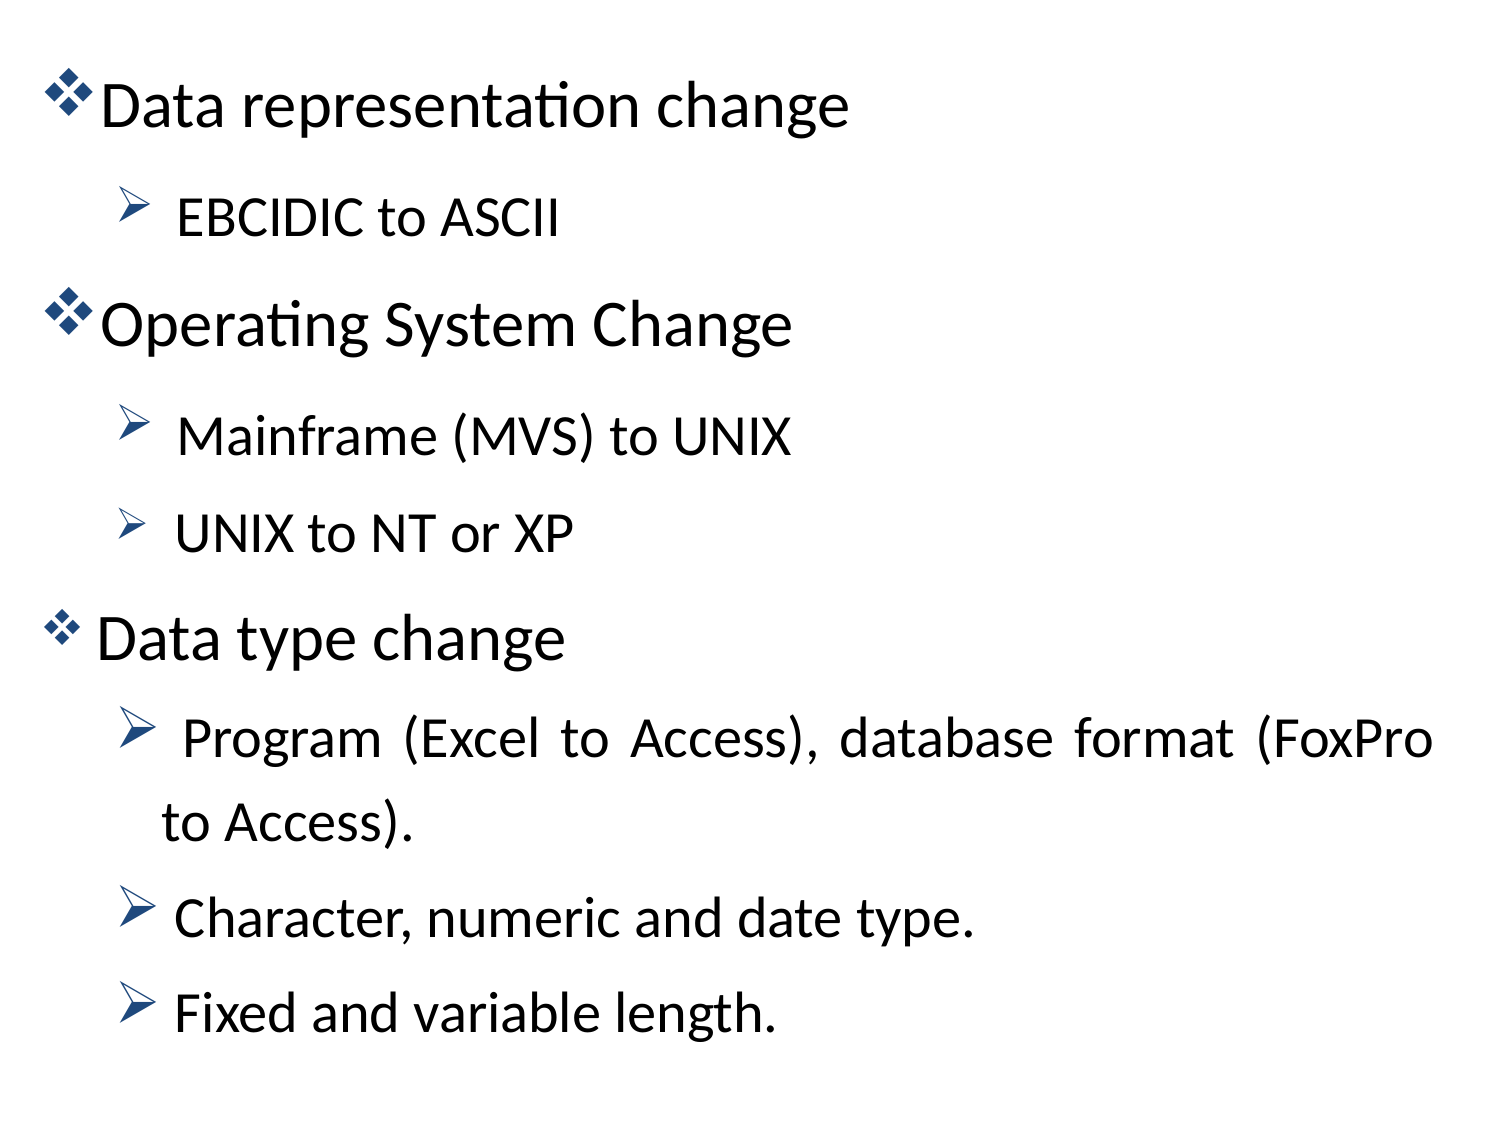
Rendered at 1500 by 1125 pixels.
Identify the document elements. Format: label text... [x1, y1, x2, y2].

list Data representation change EBCIDIC to ASCII Operating System Change Mainframe (MVS) to UNIX UNIX to NT or XP Data type change Program (Excel to Access), database format (FoxPro to Access). Character, numeric and date type. Fixed and variable length. [24, 37, 1450, 1113]
